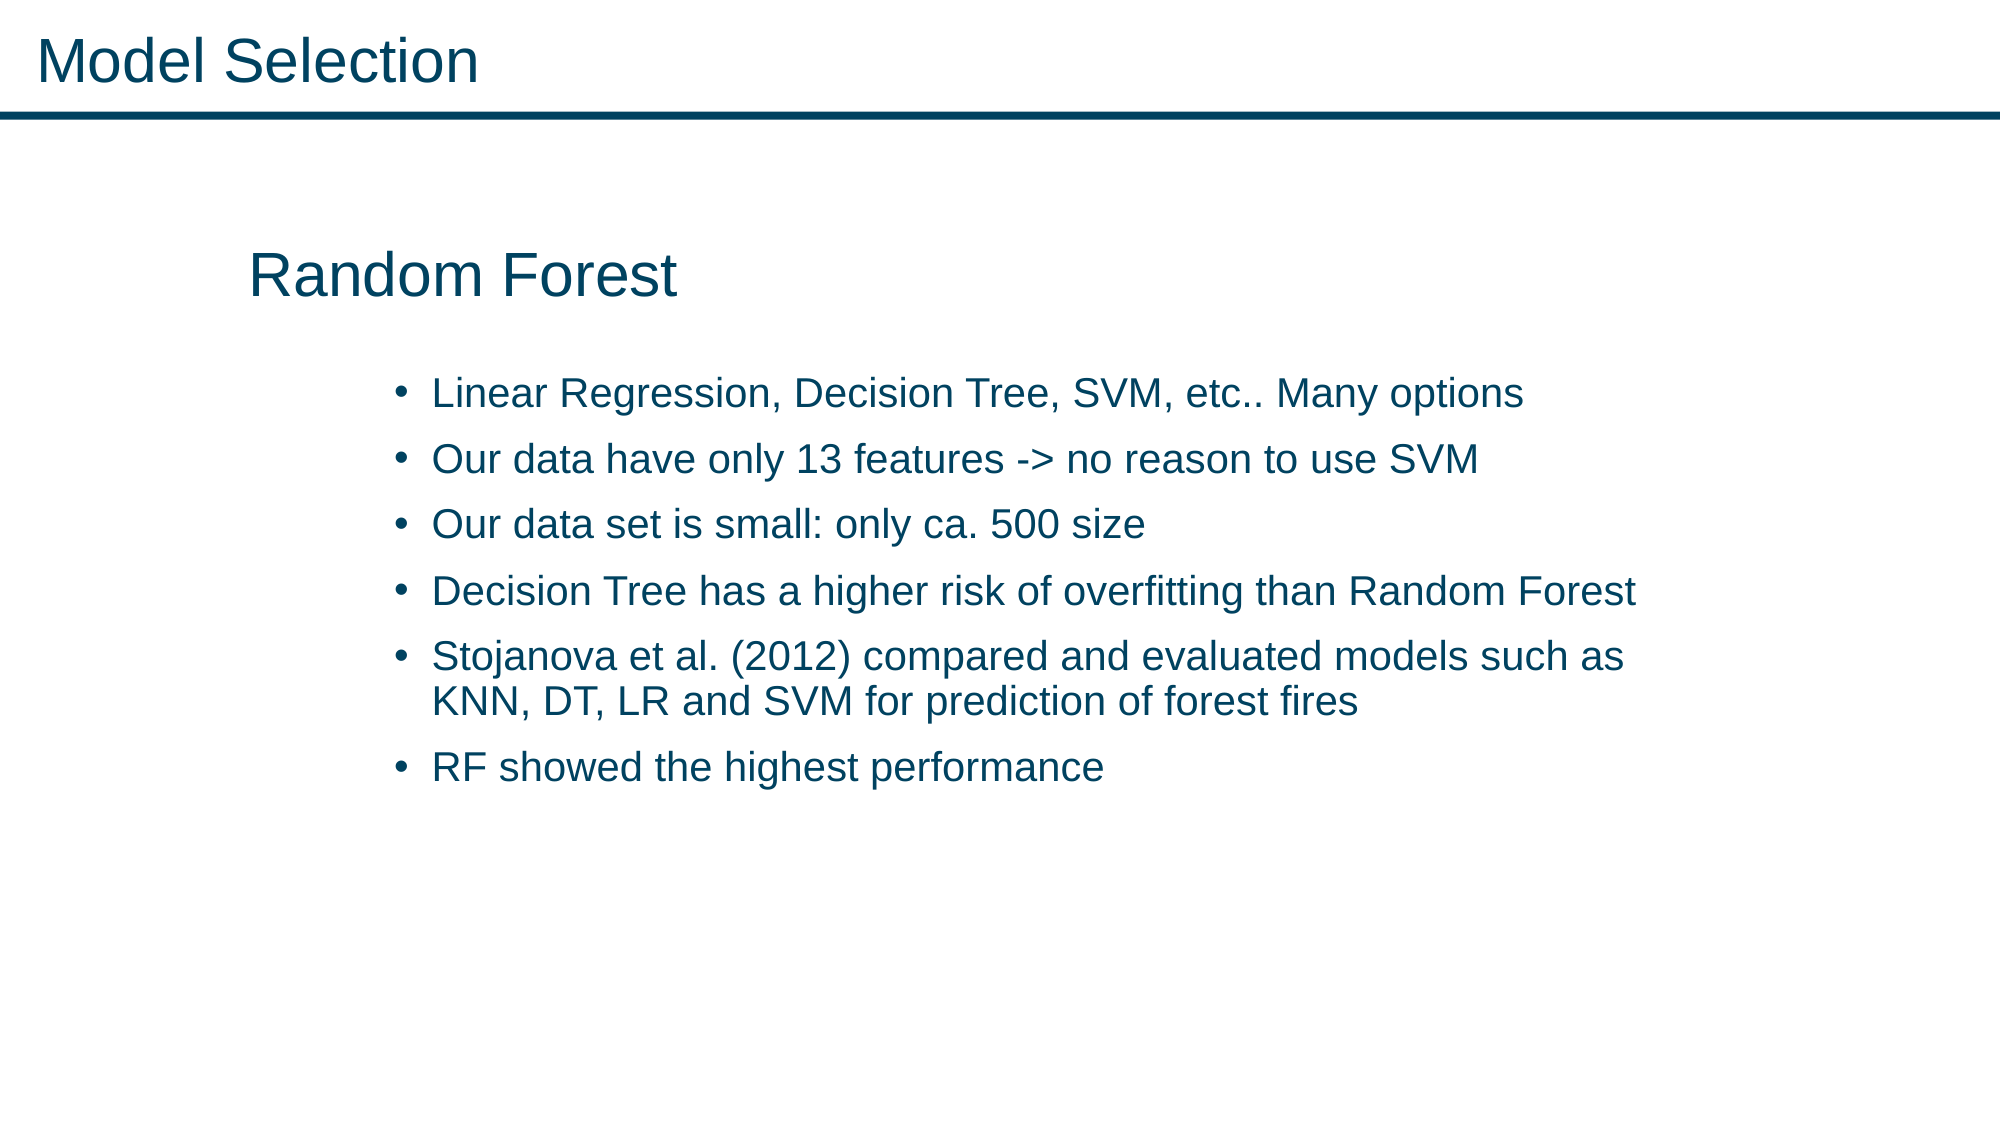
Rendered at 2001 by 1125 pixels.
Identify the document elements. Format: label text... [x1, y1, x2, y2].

title Model Selection [21, 0, 692, 111]
text_box [0, 111, 2000, 121]
text_box Random Forest [233, 213, 904, 339]
title Model Selection [21, 121, 692, 125]
list Linear Regression, Decision Tree, SVM, etc.. Many options Our data have only 13 features -> no reason to use SVM Our data set is small: only ca. 500 size Decision Tree has a higher risk of overfitting than Random Forest Stojanova et al. (2012) compared and evaluated models such as KNN, DT, LR and SVM for prediction of forest fires RF showed the highest performance [379, 363, 1728, 894]
